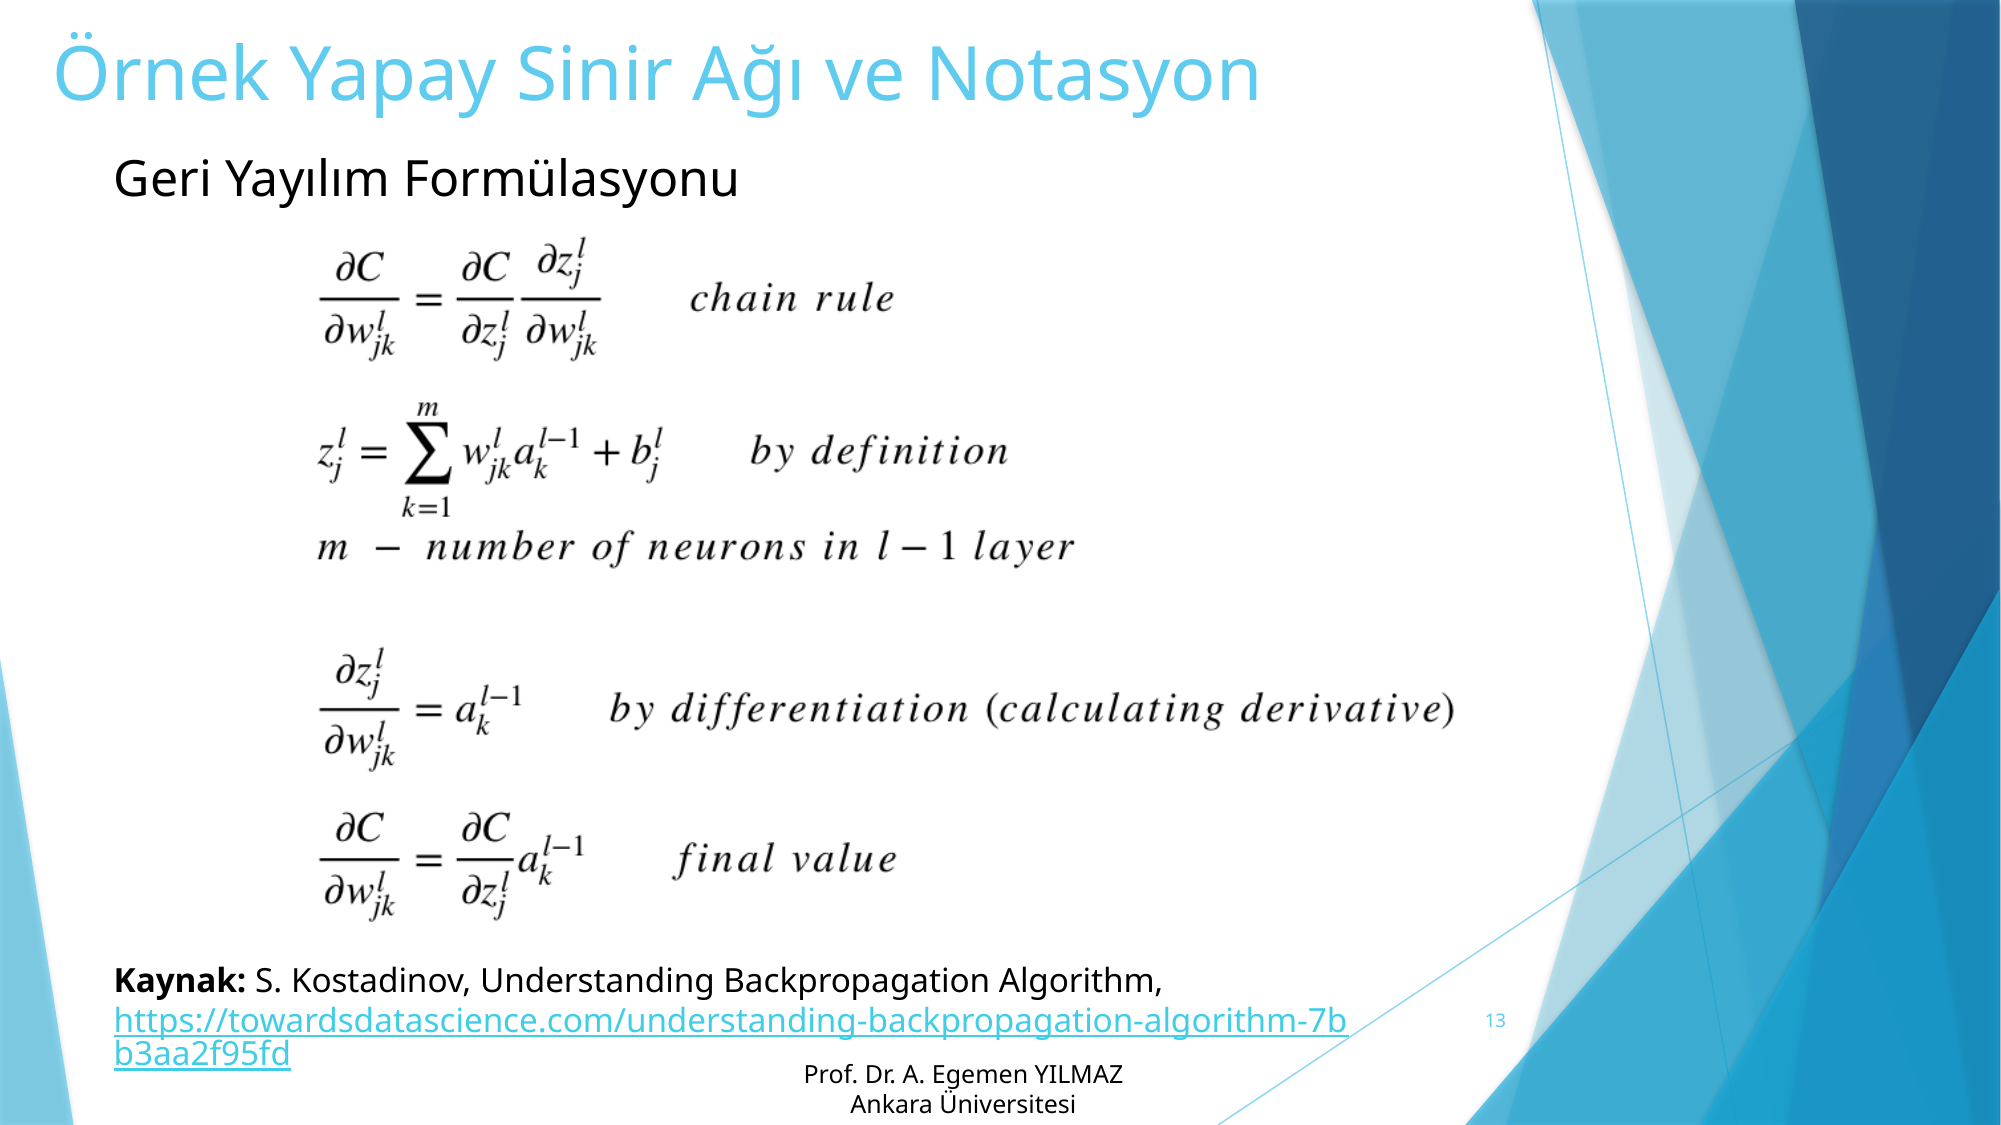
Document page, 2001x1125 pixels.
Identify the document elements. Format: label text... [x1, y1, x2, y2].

title Örnek Yapay Sinir Ağı ve Notasyon [37, 17, 1448, 235]
picture [310, 222, 1480, 942]
text_box Geri Yayılım Formülasyonu [99, 139, 1756, 915]
text_box Kaynak: S. Kostadinov, Understanding Backpropagation Algorithm, https://towardsdatascience.com/understanding-backpropagation-algorithm-7bb3aa2f95fd [99, 951, 1382, 1092]
slide_number 13 [1409, 991, 1522, 1051]
text_box Prof. Dr. A. Egemen YILMAZ Ankara Üniversitesi [788, 1050, 1139, 1125]
